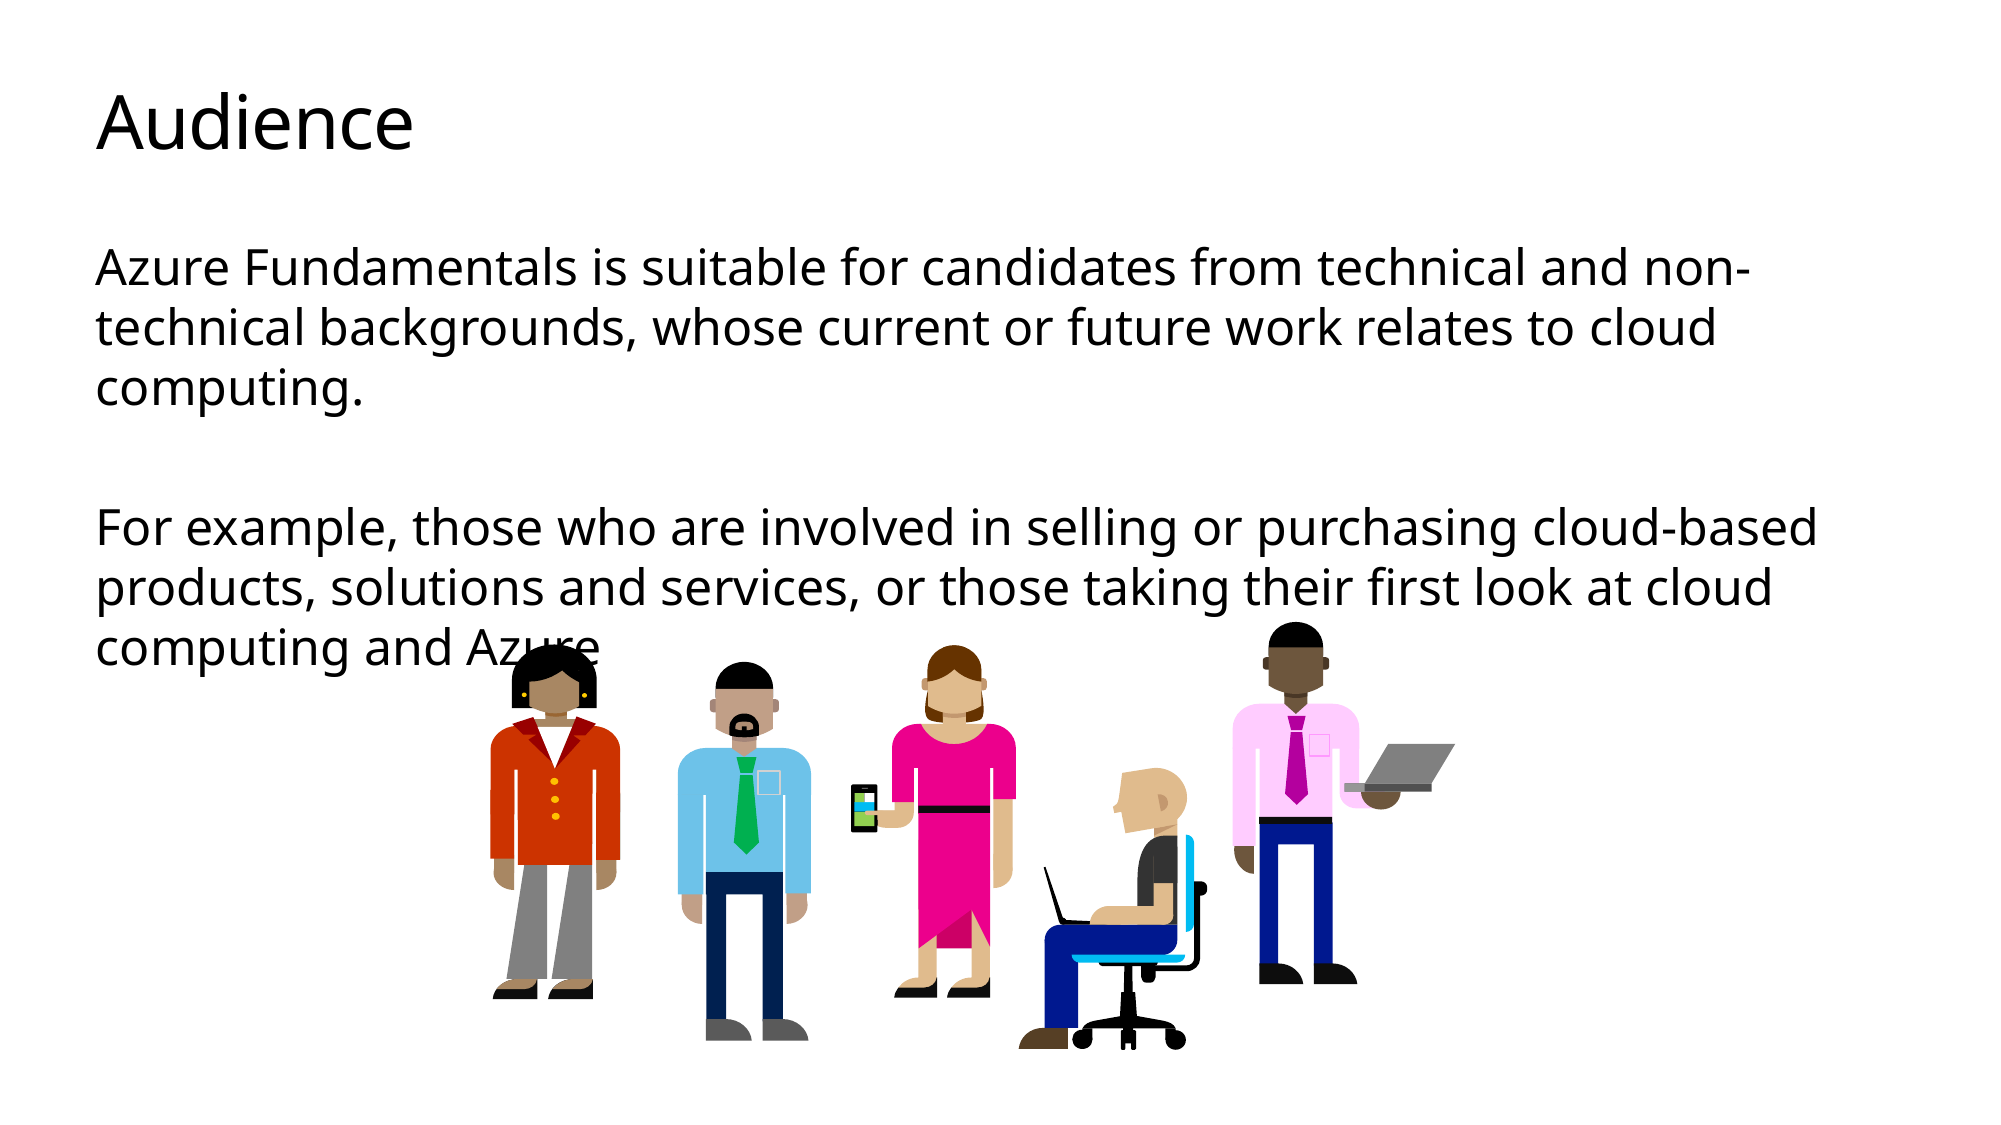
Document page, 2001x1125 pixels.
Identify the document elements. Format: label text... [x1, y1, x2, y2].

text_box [479, 621, 1456, 1050]
list Azure Fundamentals is suitable for candidates from technical and non-technical backgrounds, whose current or future work relates to cloud computing. For example, those who are involved in selling or purchasing cloud-based products, solutions and services, or those taking their first look at cloud computing and Azure [95, 235, 1904, 563]
title Audience [96, 75, 1904, 166]
